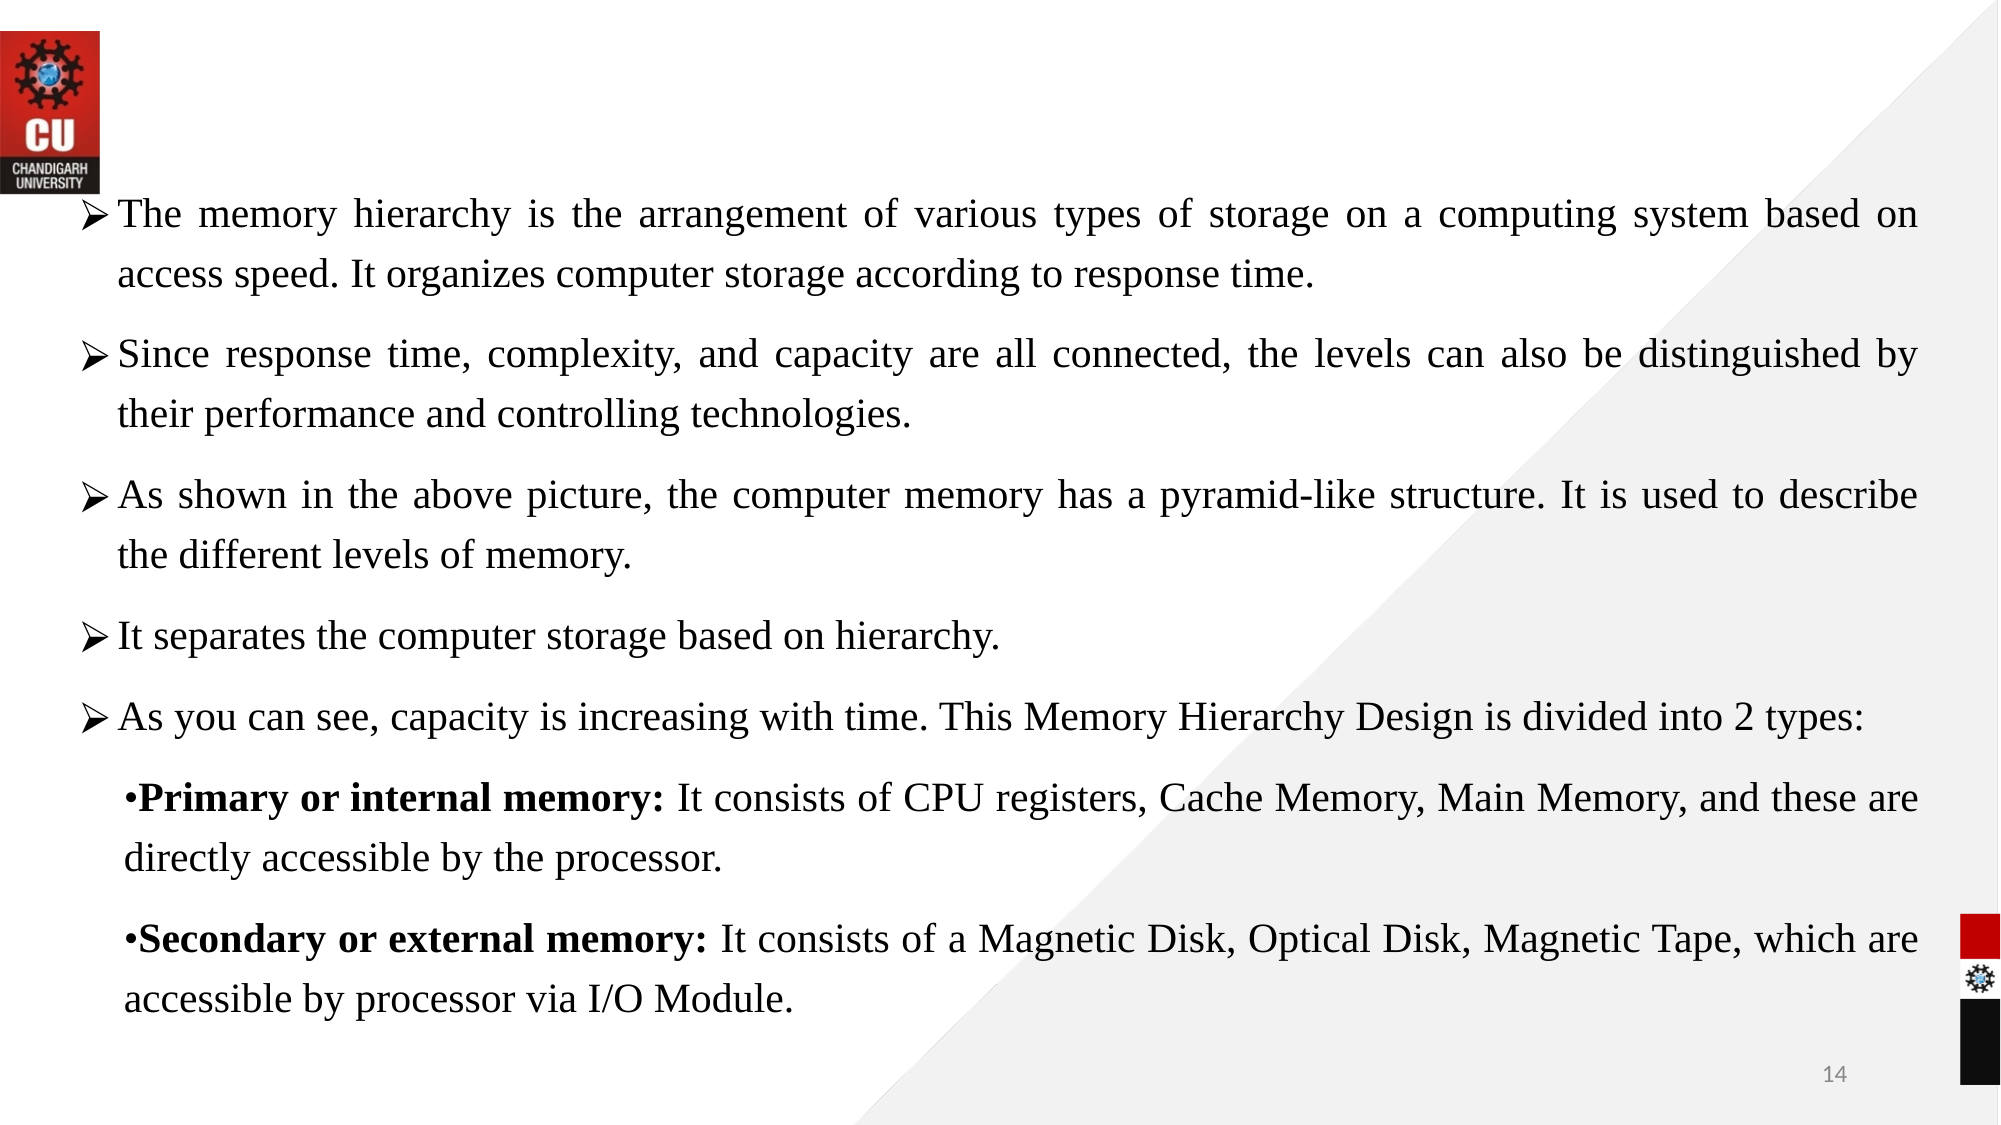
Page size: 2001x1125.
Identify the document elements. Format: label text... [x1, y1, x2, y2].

picture [0, 0, 2001, 1125]
list The memory hierarchy is the arrangement of various types of storage on a computing system based on access speed. It organizes computer storage according to response time. Since response time, complexity, and capacity are all connected, the levels can also be distinguished by their performance and controlling technologies. As shown in the above picture, the computer memory has a pyramid-like structure. It is used to describe the different levels of memory. It separates the computer storage based on hierarchy. As you can see, capacity is increasing with time. This Memory Hierarchy Design is divided into 2 types: •Primary or internal memory: It consists of CPU registers, Cache Memory, Main Memory, and these are directly accessible by the processor. •Secondary or external memory: It consists of a Magnetic Disk, Optical Disk, Magnetic Tape, which are accessible by processor via I/O Module. [64, 22, 1936, 1058]
slide_number ‹#› [1412, 1042, 1863, 1103]
